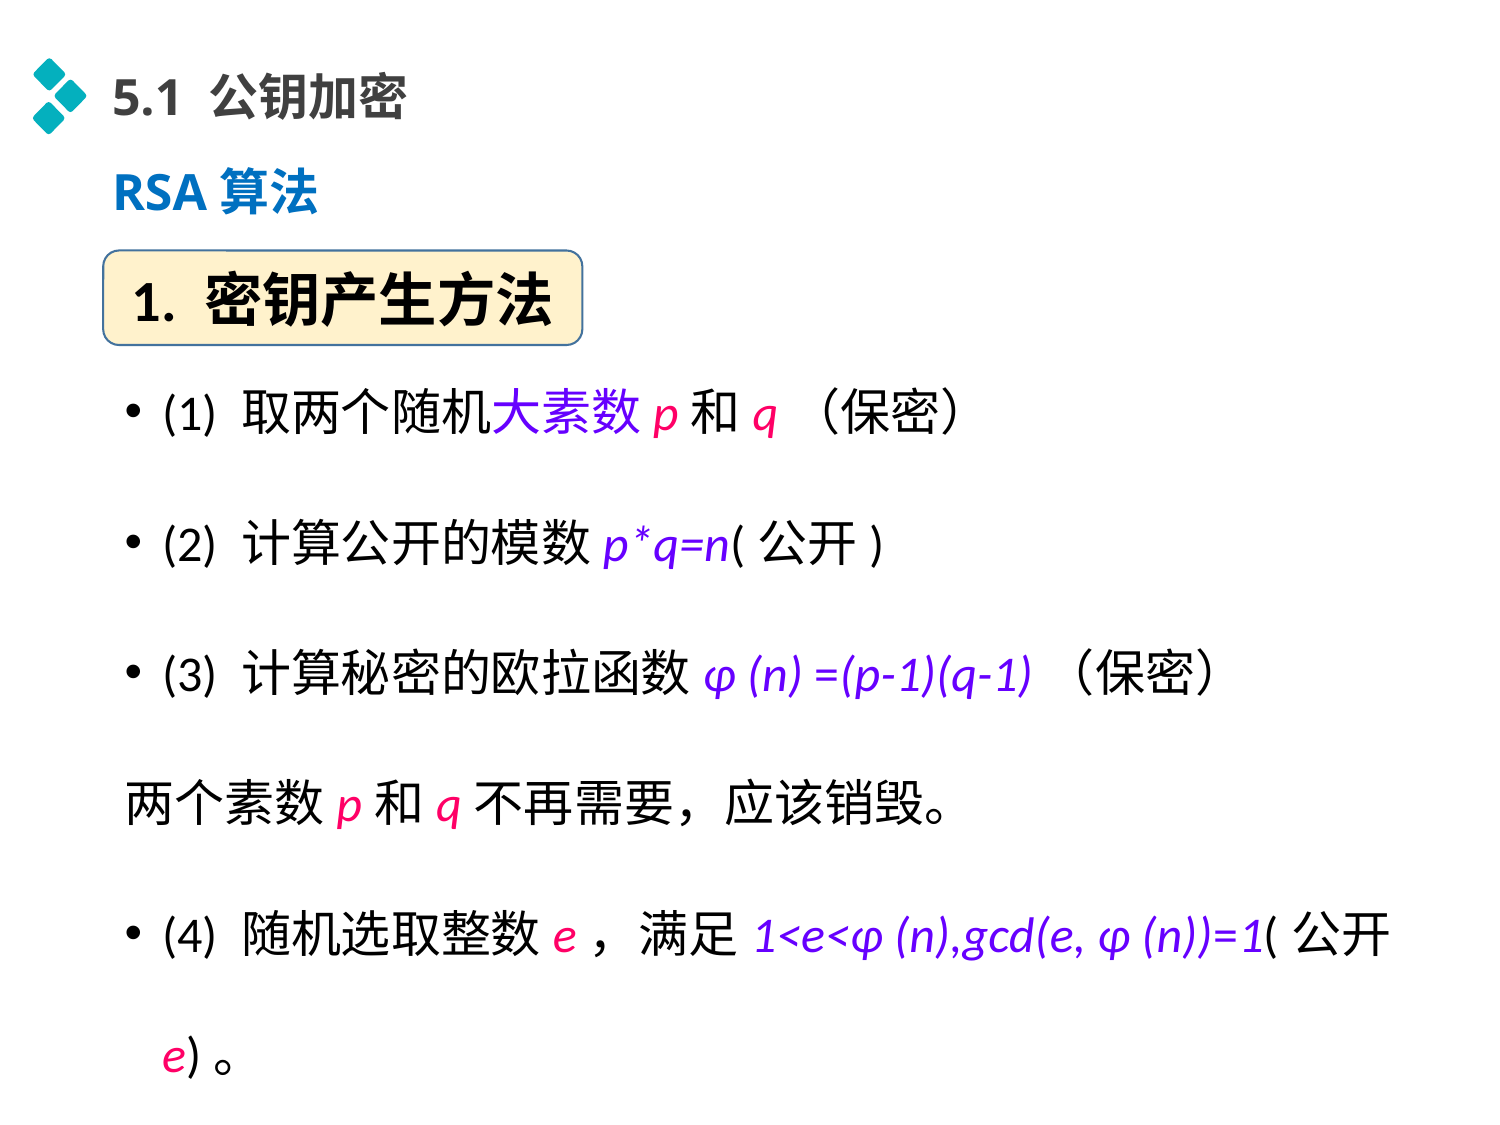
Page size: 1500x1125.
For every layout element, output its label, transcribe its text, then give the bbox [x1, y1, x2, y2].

list (1) 取两个随机大素数p和q（保密） (2) 计算公开的模数p*q=n(公开) (3) 计算秘密的欧拉函数φ (n) =(p-1)(q-1)（保密） 两个素数p和q不再需要，应该销毁。 (4) 随机选取整数e，满足1<e<φ (n),gcd(e, φ (n))=1(公开e)。 [34, 313, 1483, 1103]
text_box [33, 58, 66, 91]
text_box 5.1 公钥加密 [100, 59, 556, 131]
text_box [54, 79, 87, 113]
text_box [32, 102, 65, 135]
text_box 1. 密钥产生方法 [102, 249, 584, 313]
text_box RSA算法 [100, 155, 556, 227]
